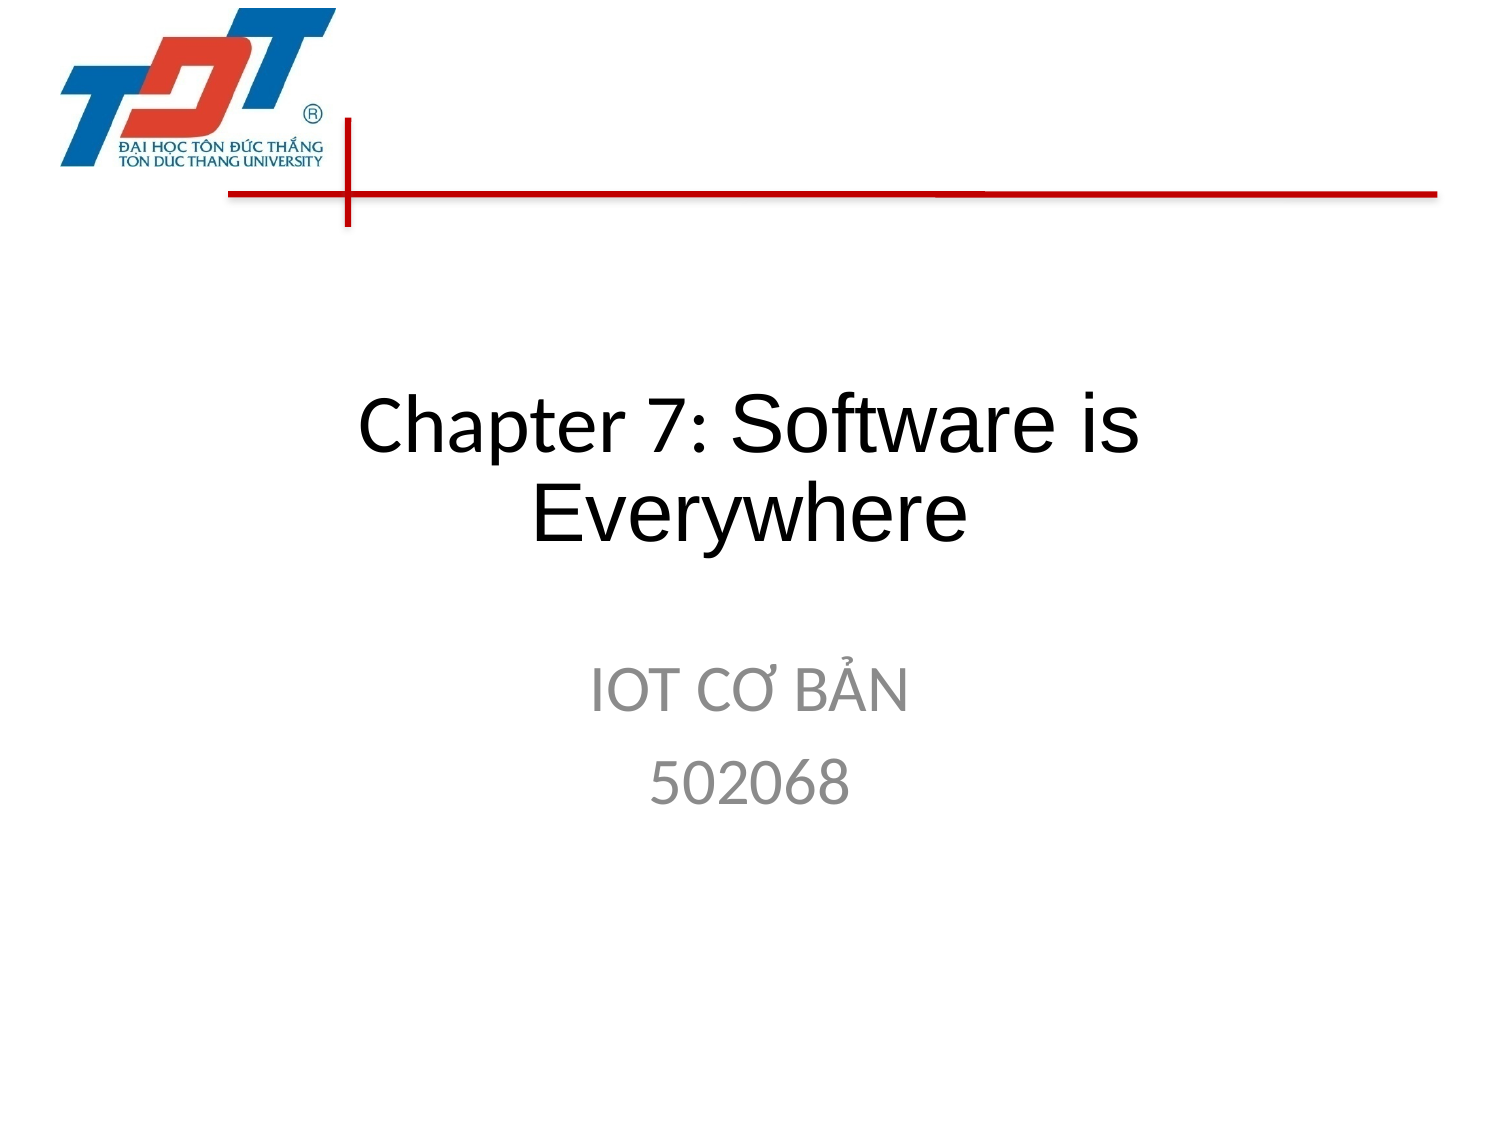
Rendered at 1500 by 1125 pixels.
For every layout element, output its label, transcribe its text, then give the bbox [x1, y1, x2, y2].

title Chapter 7: Software is Everywhere [112, 349, 1388, 591]
subtitle IOT CƠ BẢN 502068 [225, 637, 1275, 925]
picture [60, 8, 336, 167]
